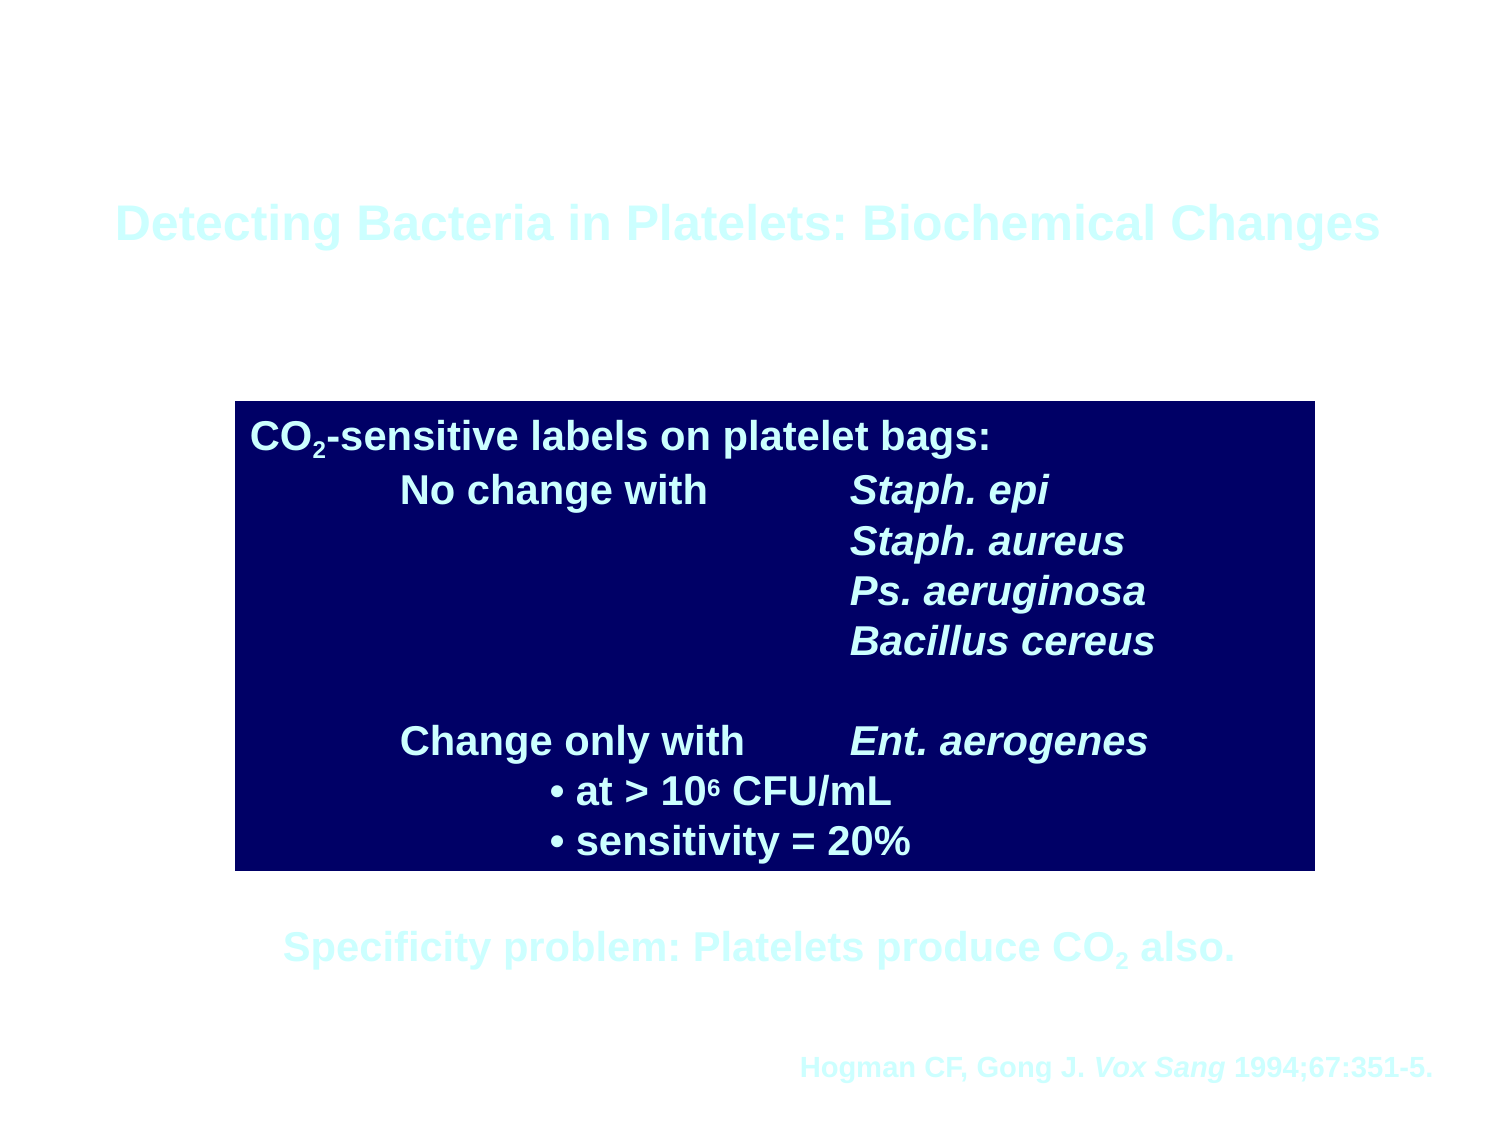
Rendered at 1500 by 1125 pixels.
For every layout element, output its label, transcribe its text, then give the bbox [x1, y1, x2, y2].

text_box Hogman CF, Gong J. Vox Sang 1994;67:351-5. [785, 1040, 1449, 1091]
text_box Detecting Bacteria in Platelets: Biochemical Changes [100, 182, 1398, 258]
text_box CO2-sensitive labels on platelet bags: No change with Staph. epi Staph. aureus Ps. aeruginosa Bacillus cereus Change only with Ent. aerogenes • at > 106 CFU/mL • sensitivity = 20% [235, 401, 1315, 871]
text_box Specificity problem: Platelets produce CO2 also. [268, 912, 1251, 982]
